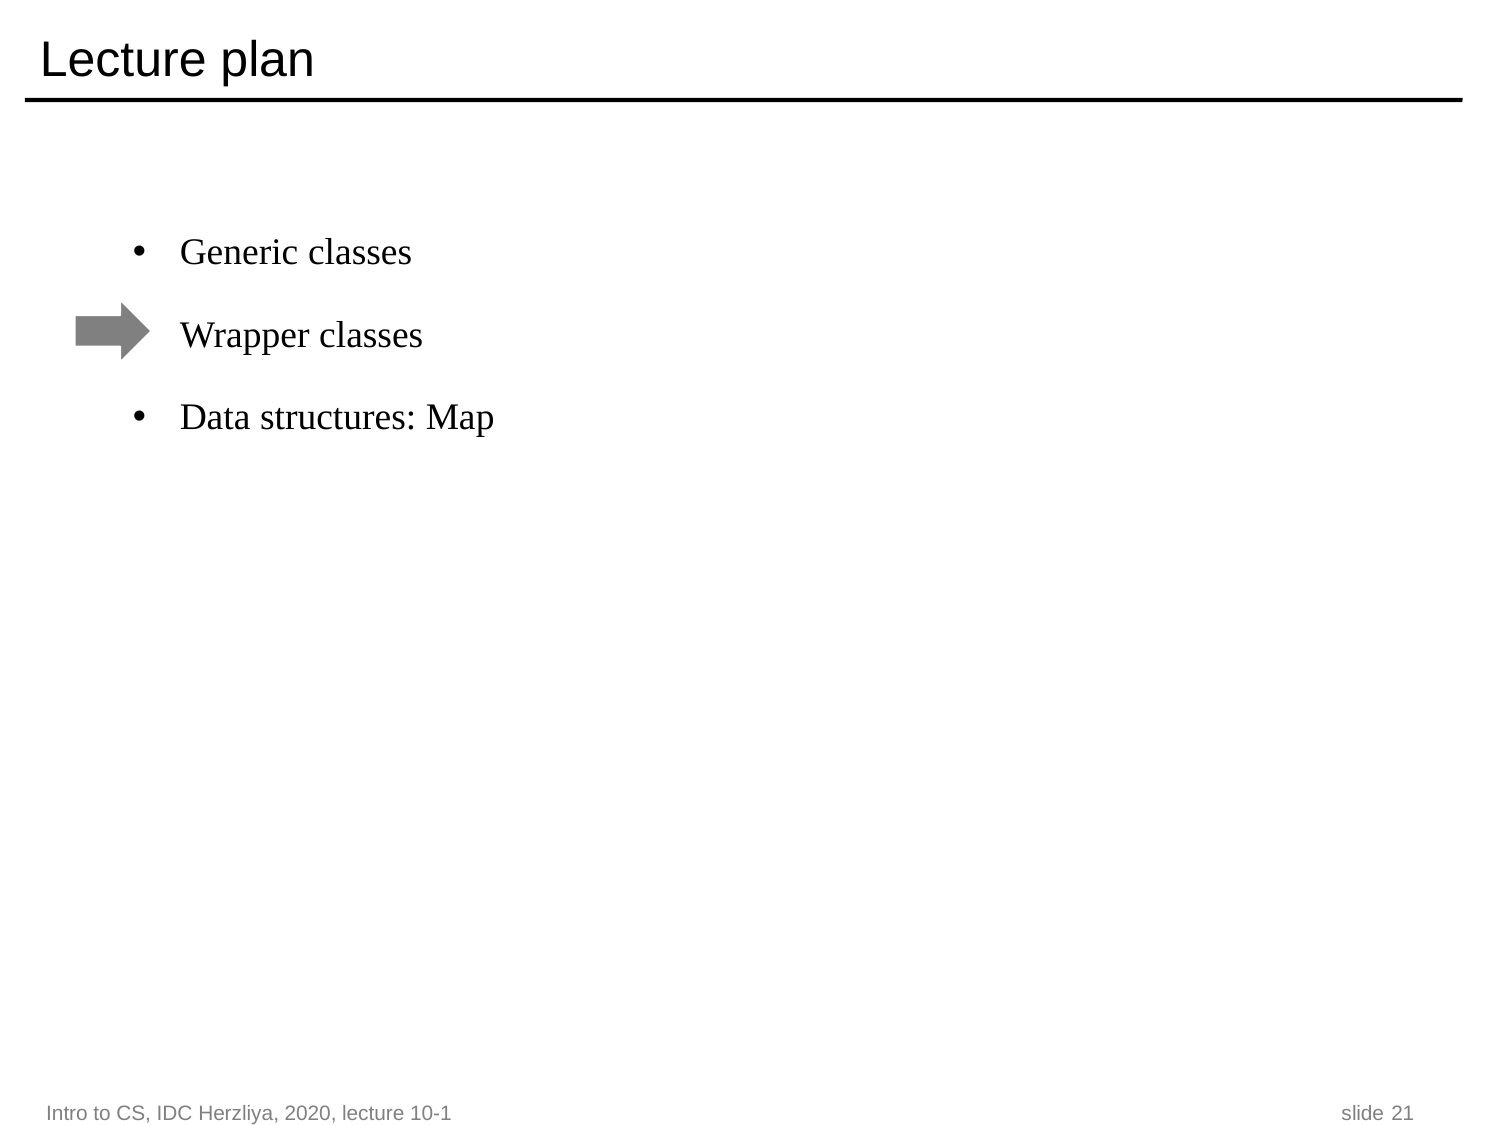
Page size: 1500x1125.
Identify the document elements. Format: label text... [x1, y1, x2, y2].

text_box [74, 299, 152, 362]
title Lecture plan [24, 12, 1463, 100]
text_box Generic classes Wrapper classes Data structures: Map [37, 137, 863, 488]
